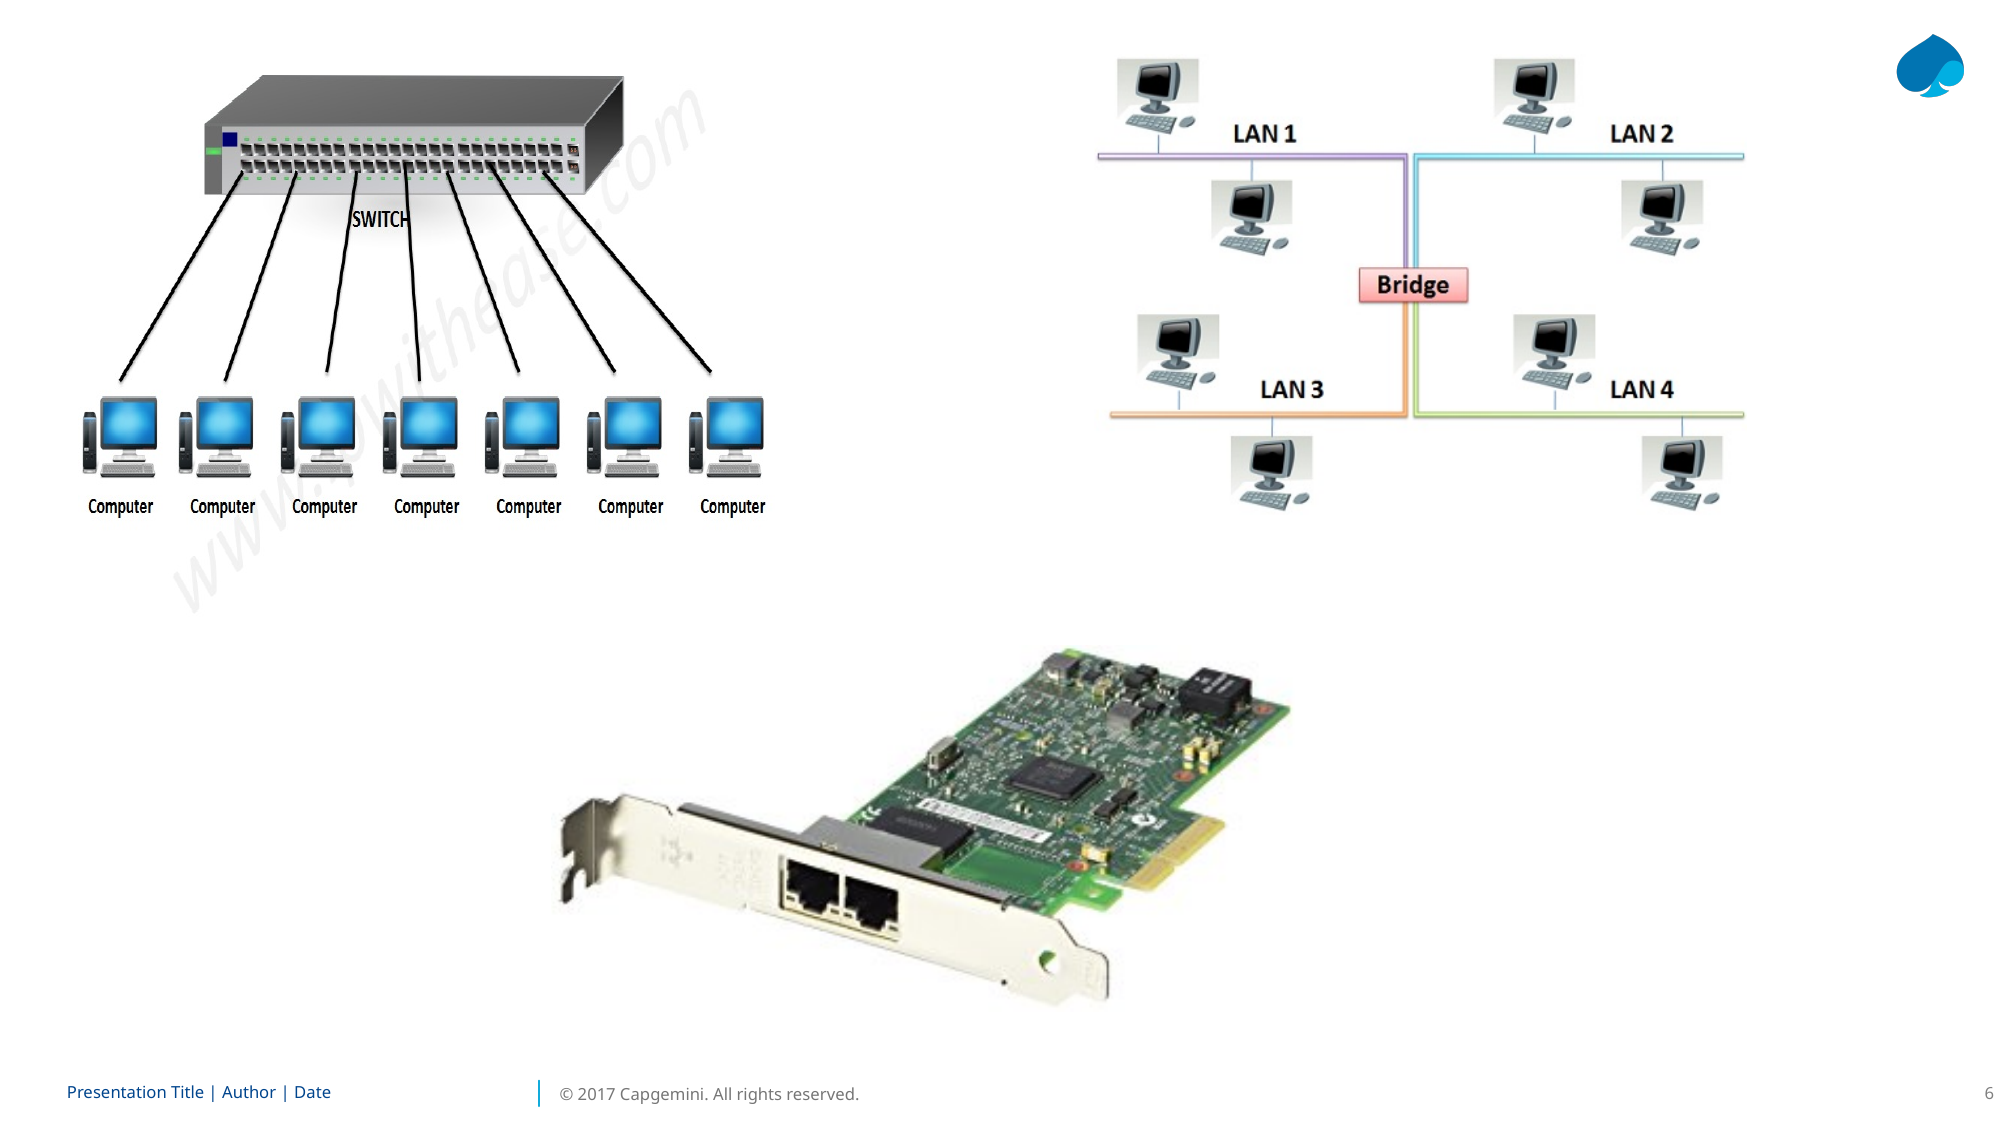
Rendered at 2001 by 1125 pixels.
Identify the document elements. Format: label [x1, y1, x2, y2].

picture [1936, 34, 1964, 62]
picture [1094, 54, 1748, 516]
picture [1894, 34, 1964, 107]
picture [78, 0, 1299, 1012]
